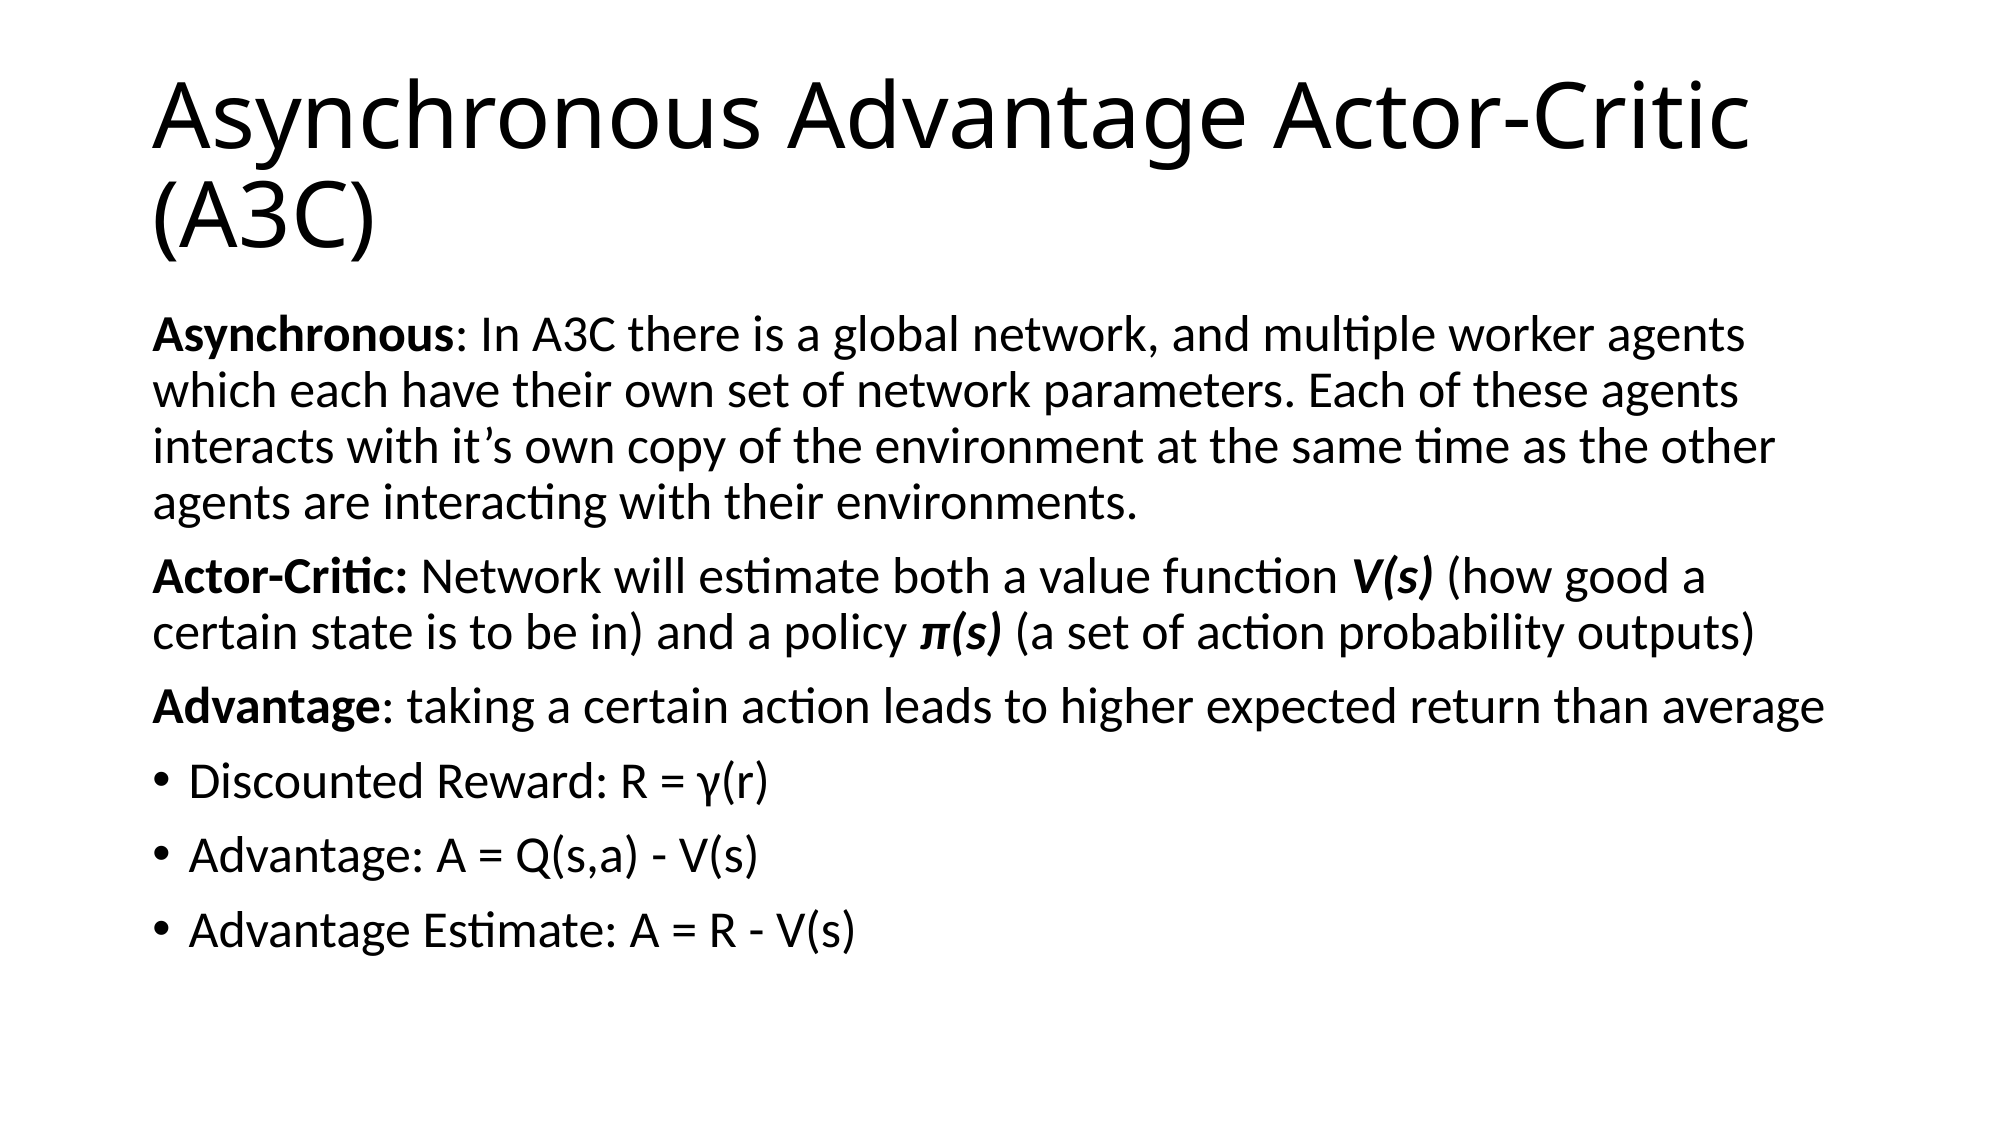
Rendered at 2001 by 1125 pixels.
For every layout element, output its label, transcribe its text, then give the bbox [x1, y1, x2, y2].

list Asynchronous: In A3C there is a global network, and multiple worker agents which each have their own set of network parameters. Each of these agents interacts with it’s own copy of the environment at the same time as the other agents are interacting with their environments. Actor-Critic: Network will estimate both a value function V(s) (how good a certain state is to be in) and a policy π(s) (a set of action probability outputs) Advantage: taking a certain action leads to higher expected return than average Discounted Reward: R = γ(r) Advantage: A = Q(s,a) - V(s) Advantage Estimate: A = R - V(s) [137, 299, 1863, 1014]
title Asynchronous Advantage Actor-Critic (A3C) [137, 59, 1863, 278]
